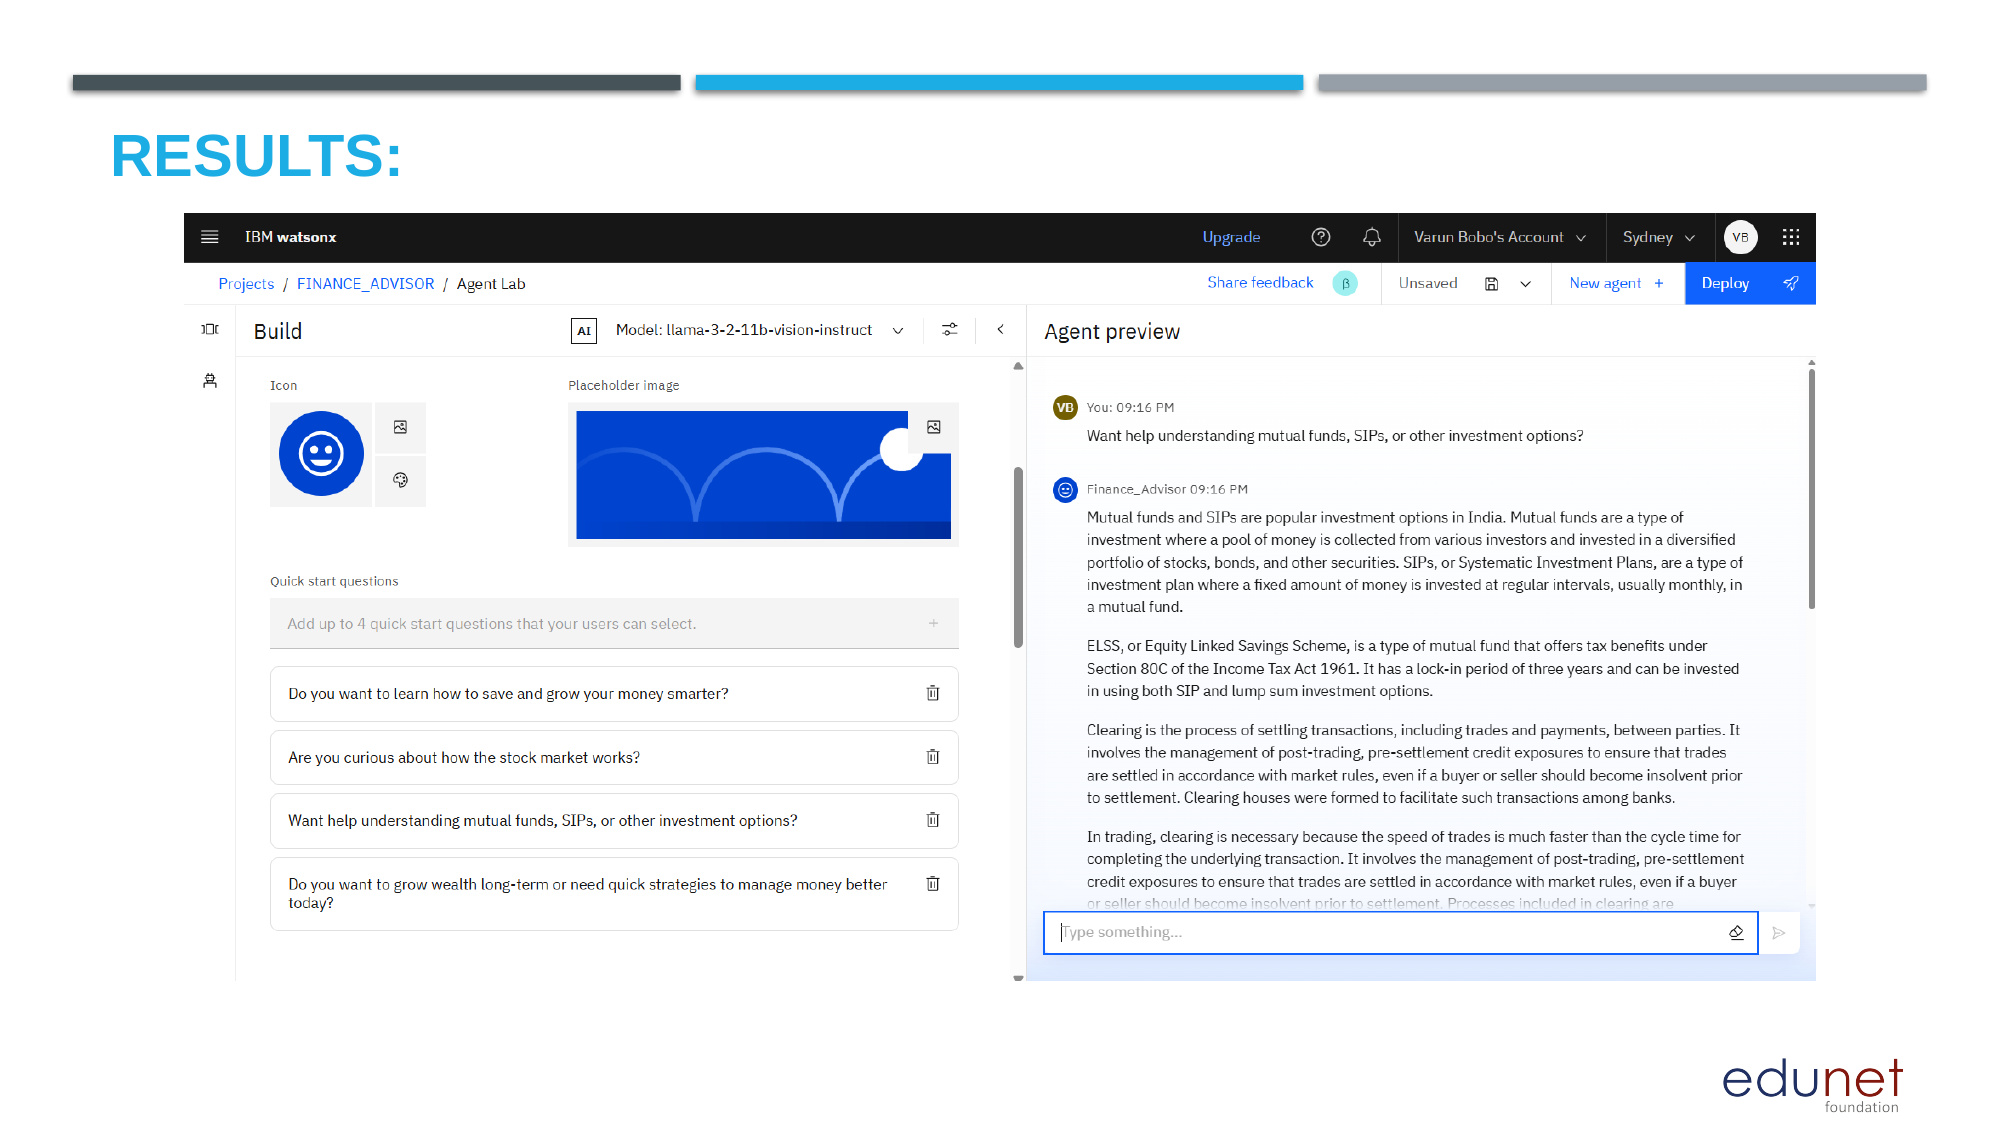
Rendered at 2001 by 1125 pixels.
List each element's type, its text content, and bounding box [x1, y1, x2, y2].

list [183, 212, 1817, 981]
picture [1719, 1056, 1905, 1116]
title Results: [95, 108, 1905, 196]
